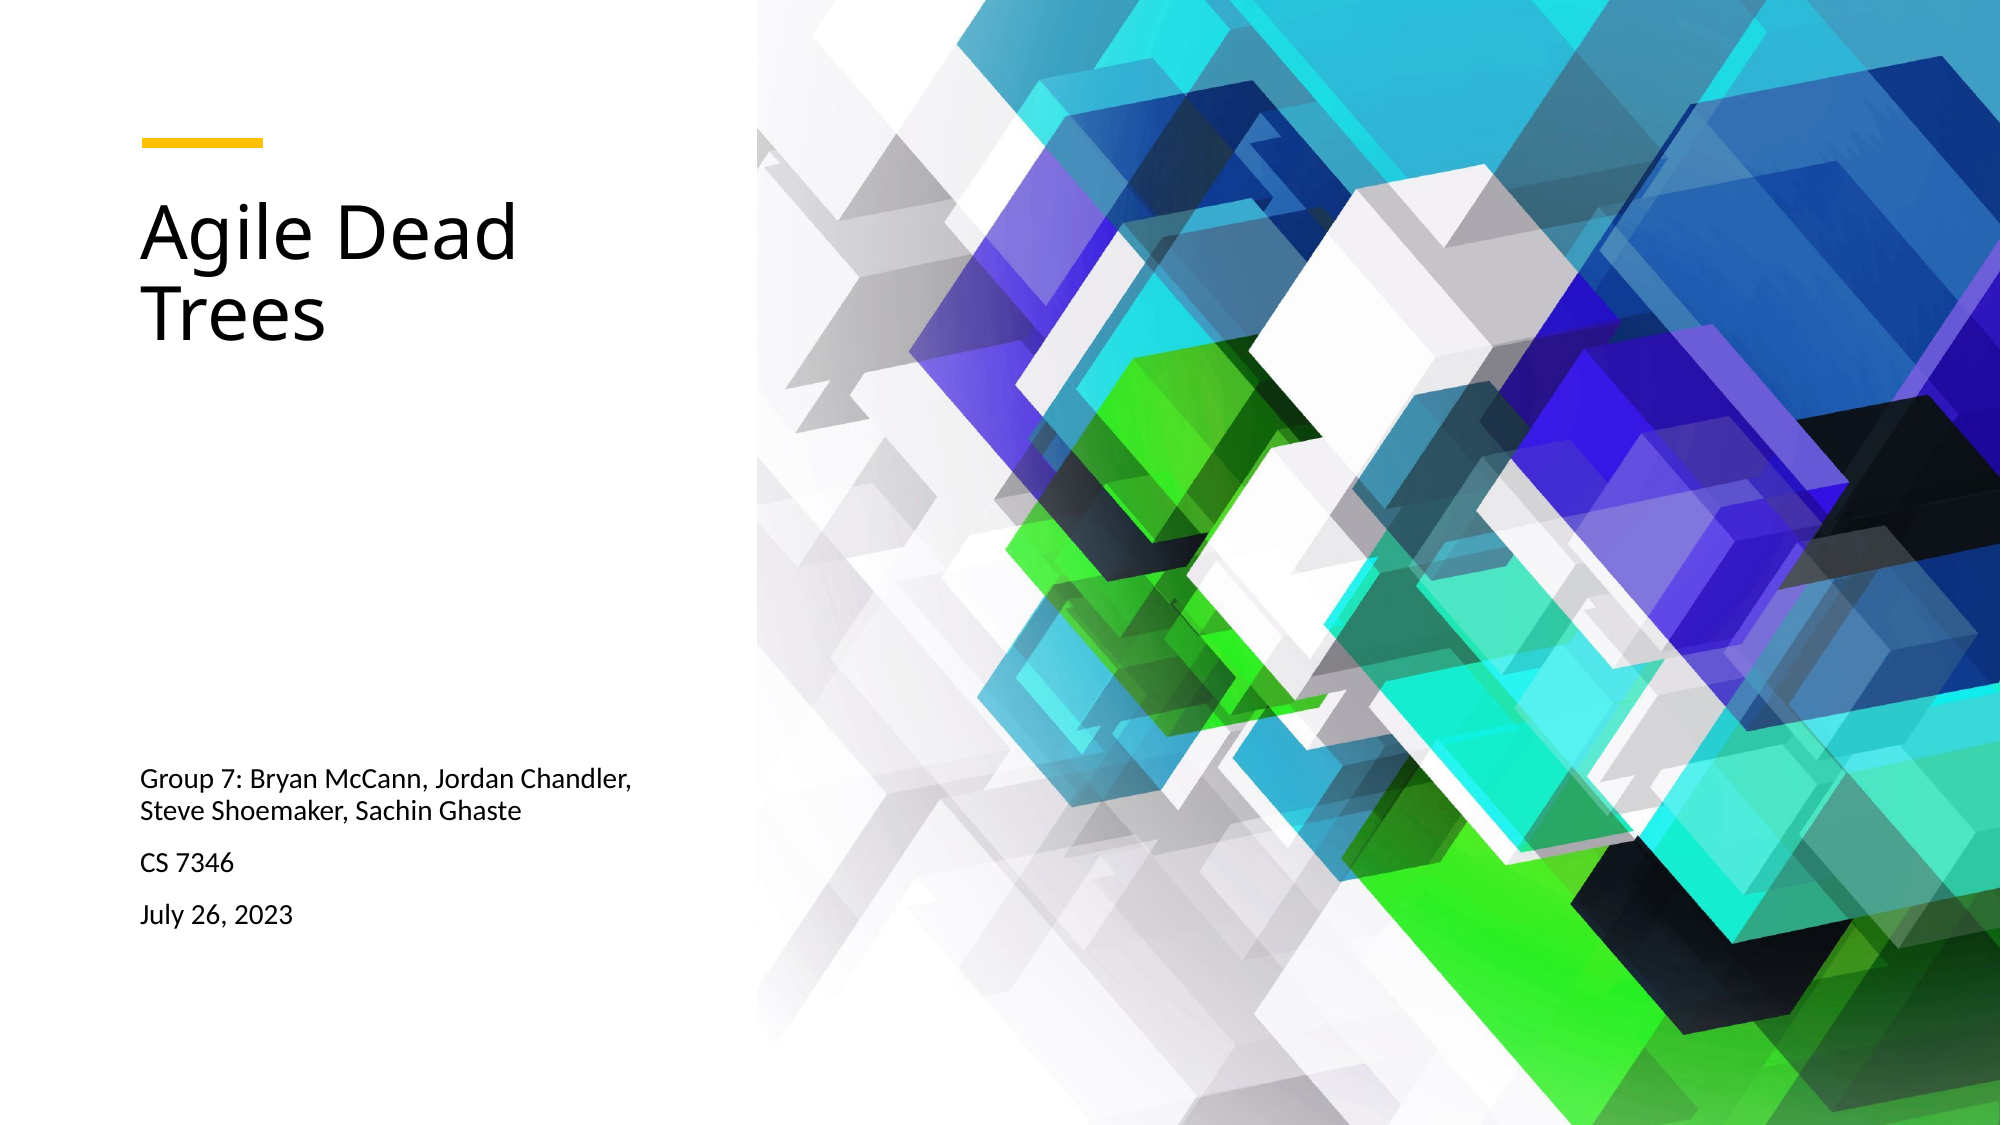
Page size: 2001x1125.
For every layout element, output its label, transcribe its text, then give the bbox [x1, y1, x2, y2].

subtitle Group 7: Bryan McCann, Jordan Chandler, Steve Shoemaker, Sachin Ghaste CS 7346 July 26, 2023 [125, 756, 656, 964]
title Agile Dead Trees [125, 187, 656, 756]
picture [757, 0, 2000, 1125]
